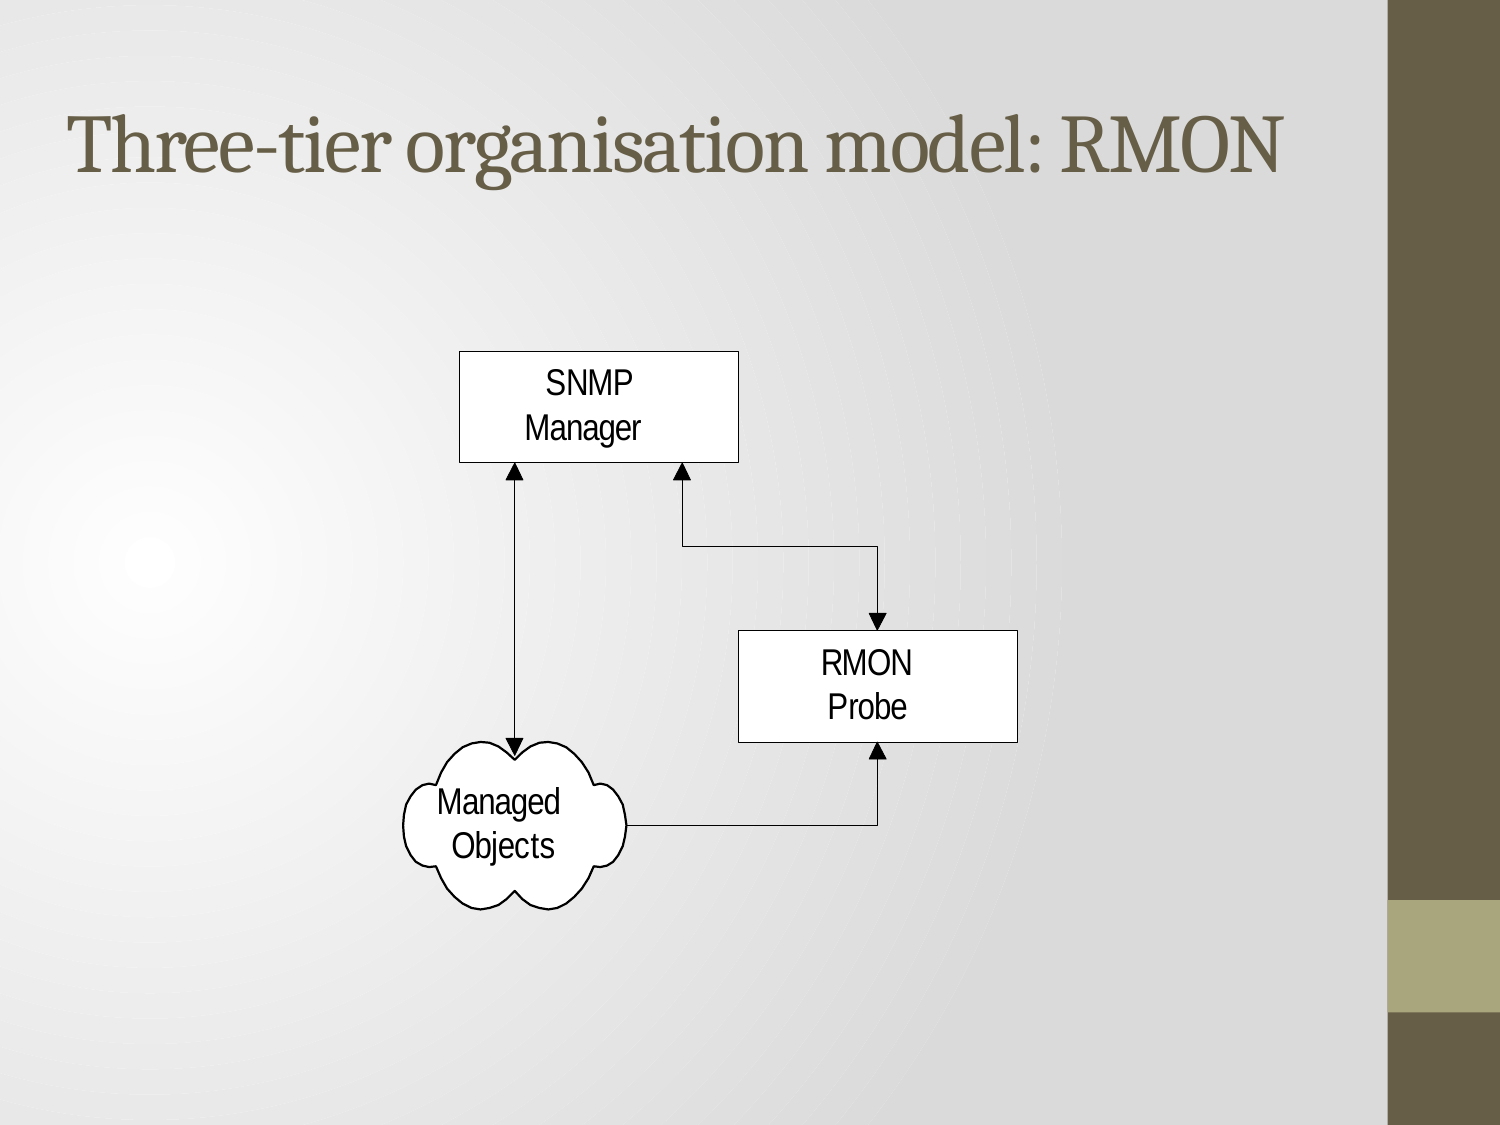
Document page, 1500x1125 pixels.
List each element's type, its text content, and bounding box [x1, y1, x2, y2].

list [394, 345, 1023, 918]
title Three-tier organisation model: RMON [51, 45, 1377, 233]
